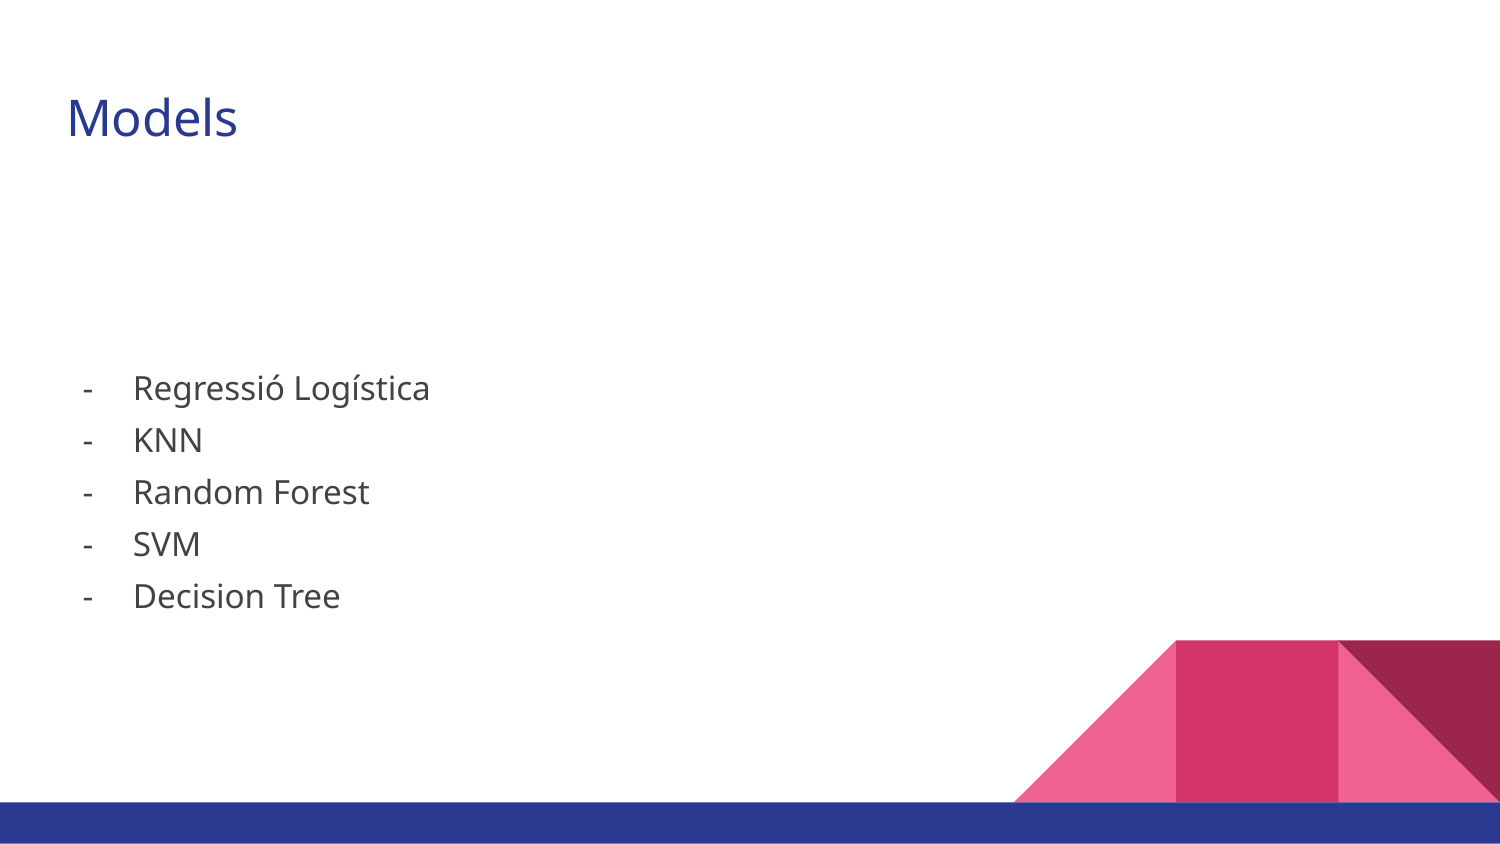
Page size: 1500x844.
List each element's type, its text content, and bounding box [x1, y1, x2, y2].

list Regressió Logística KNN Random Forest SVM Decision Tree [51, 343, 1449, 635]
title Models [51, 67, 1449, 167]
